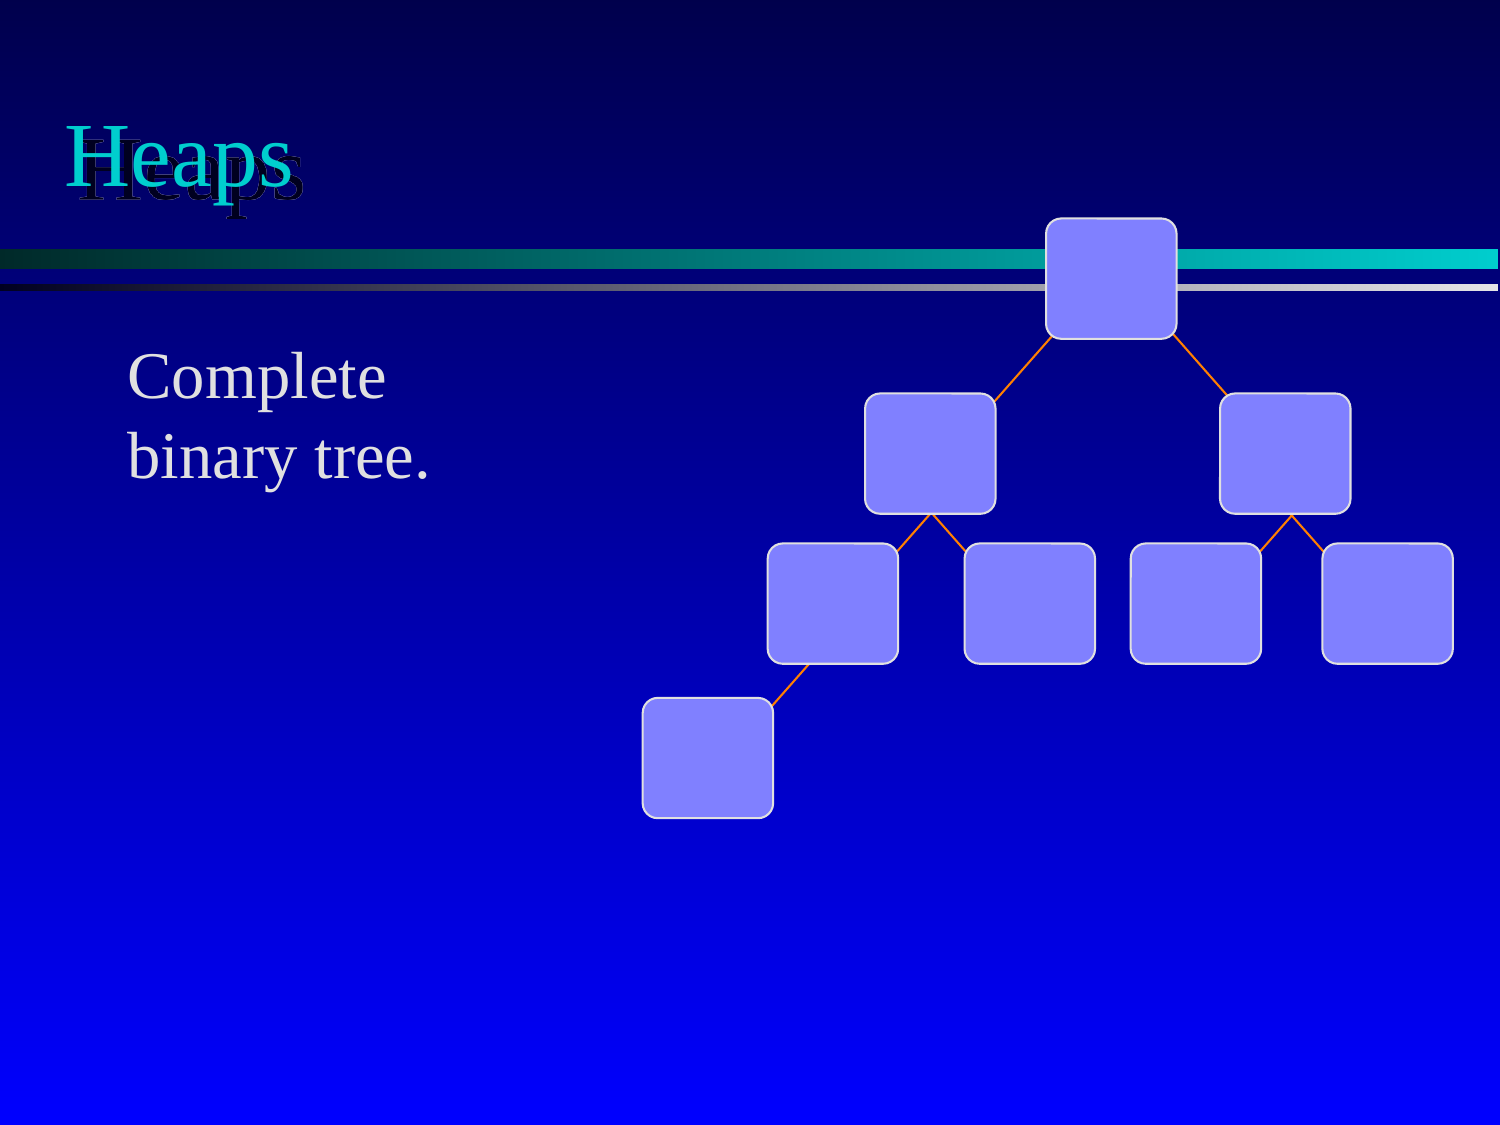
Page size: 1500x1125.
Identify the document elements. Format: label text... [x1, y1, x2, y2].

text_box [1130, 482, 1322, 664]
text_box [865, 393, 996, 480]
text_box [1323, 482, 1454, 664]
list Complete binary tree. [111, 324, 548, 1001]
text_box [642, 636, 834, 819]
text_box [1220, 393, 1351, 480]
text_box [960, 482, 1096, 664]
title Heaps [49, 55, 1326, 245]
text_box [767, 482, 959, 664]
text_box [1046, 218, 1177, 339]
